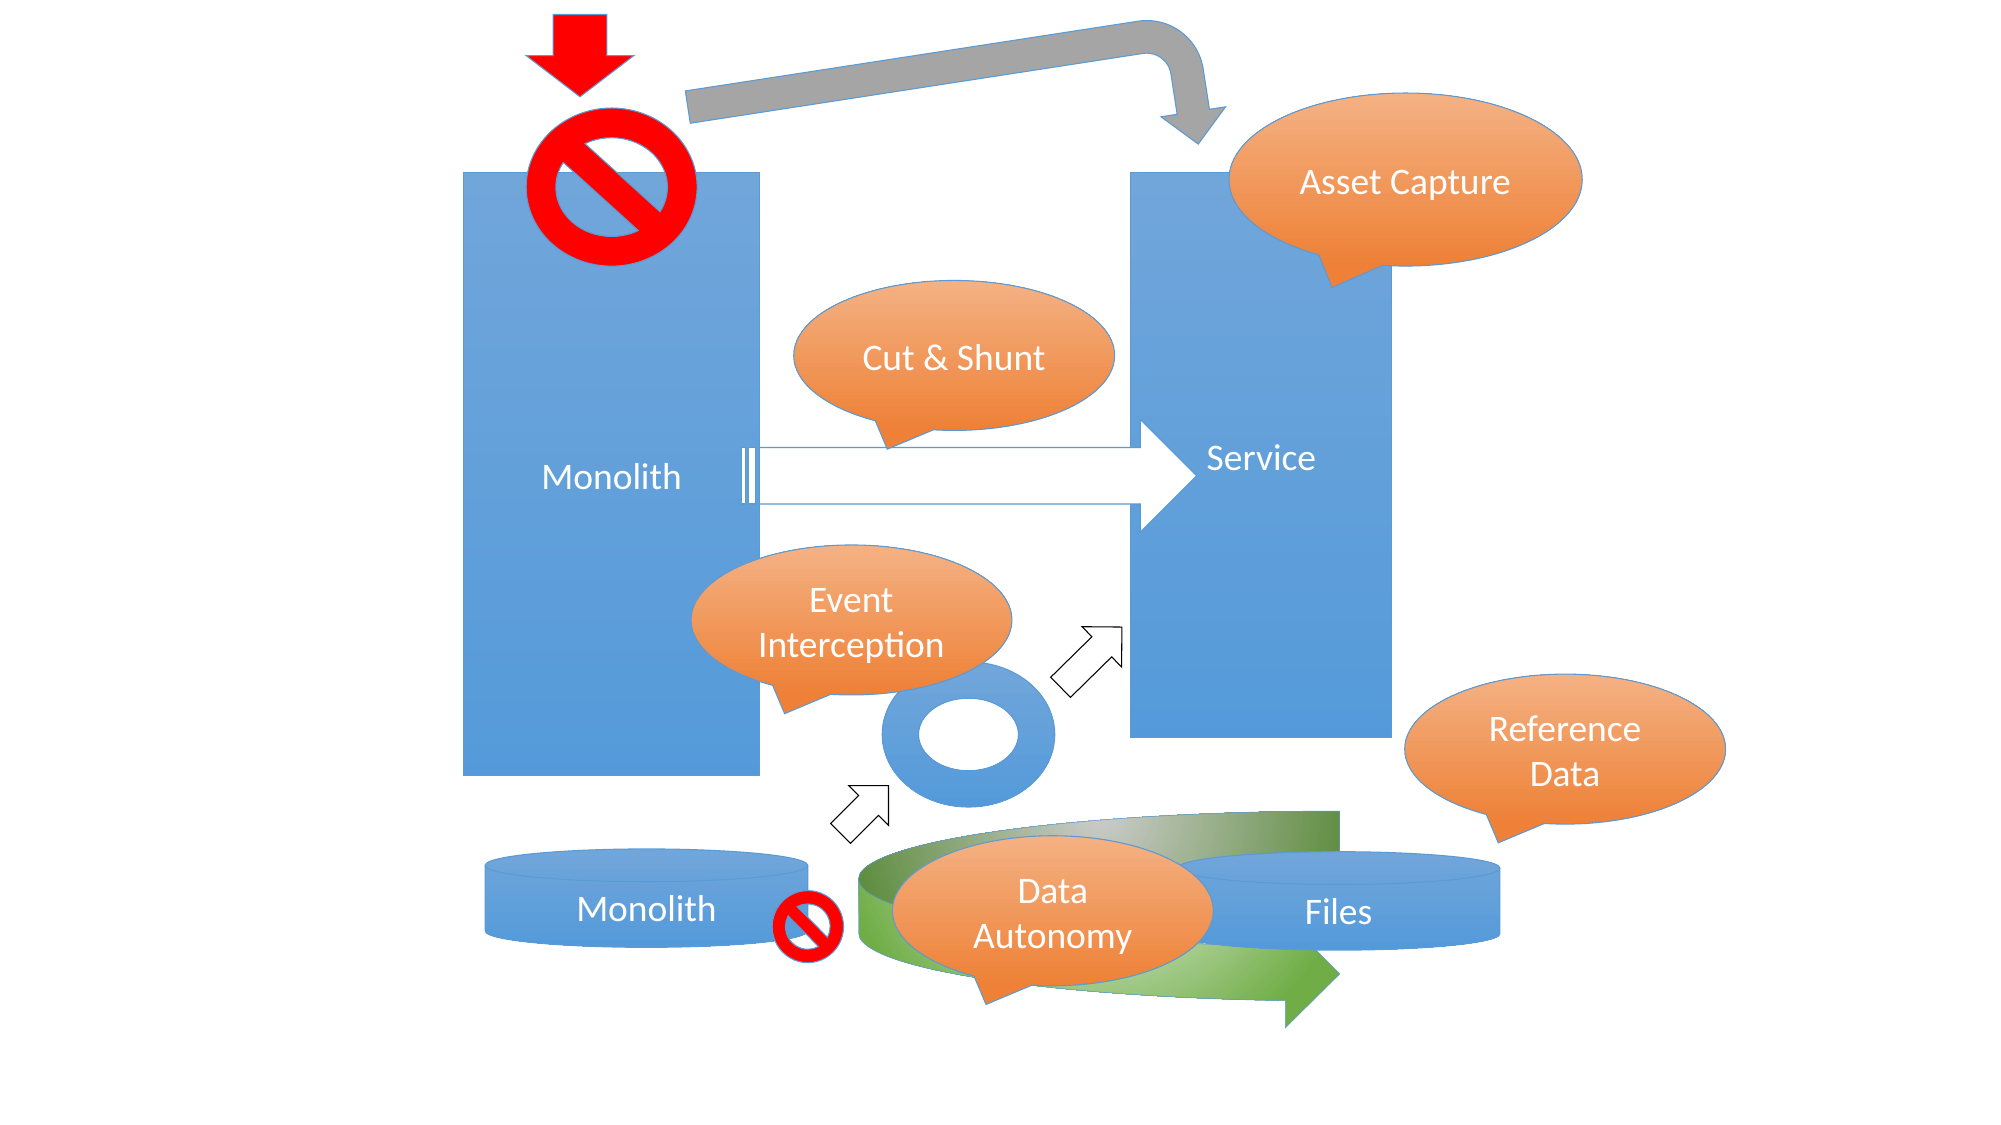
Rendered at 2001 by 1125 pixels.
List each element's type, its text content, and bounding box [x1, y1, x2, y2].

text_box [829, 785, 890, 845]
text_box [1049, 626, 1123, 699]
text_box Event Interception [690, 544, 1013, 715]
text_box [771, 890, 845, 964]
text_box Asset Capture [1228, 92, 1583, 289]
text_box [748, 447, 756, 505]
text_box [881, 662, 1056, 808]
text_box [741, 447, 746, 505]
text_box [1041, 943, 1341, 1030]
text_box Reference Data [1404, 673, 1727, 844]
text_box Cut & Shunt [793, 279, 1116, 450]
text_box Service [1130, 172, 1392, 738]
text_box Monolith [484, 848, 809, 948]
text_box [525, 107, 698, 267]
text_box [524, 13, 636, 98]
text_box Files [1181, 851, 1501, 951]
text_box Data Autonomy [891, 835, 1214, 1006]
text_box [684, 20, 1227, 145]
text_box Monolith [463, 172, 760, 776]
text_box [858, 810, 1341, 978]
text_box [758, 418, 1198, 534]
